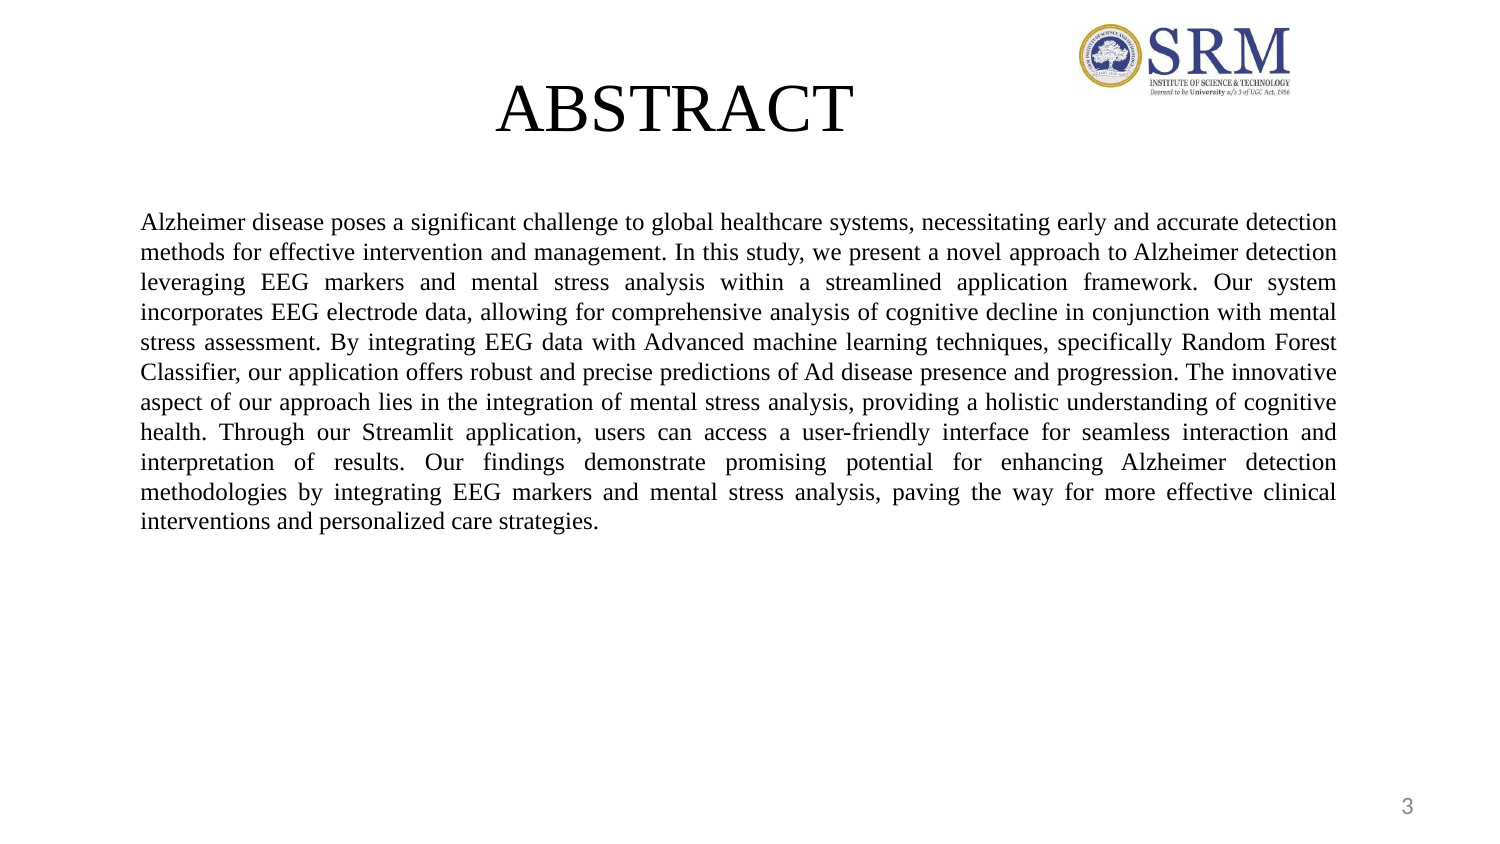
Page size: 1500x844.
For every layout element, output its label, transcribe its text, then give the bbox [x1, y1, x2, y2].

title ABSTRACT [0, 33, 1350, 175]
slide_number ‹#› [1074, 782, 1425, 827]
list Alzheimer disease poses a significant challenge to global healthcare systems, necessitating early and accurate detection methods for effective intervention and management. In this study, we present a novel approach to Alzheimer detection leveraging EEG markers and mental stress analysis within a streamlined application framework. Our system incorporates EEG electrode data, allowing for comprehensive analysis of cognitive decline in conjunction with mental stress assessment. By integrating EEG data with Advanced machine learning techniques, specifically Random Forest Classifier, our application offers robust and precise predictions of Ad disease presence and progression. The innovative aspect of our approach lies in the integration of mental stress analysis, providing a holistic understanding of cognitive health. Through our Streamlit application, users can access a user-friendly interface for seamless interaction and interpretation of results. Our findings demonstrate promising potential for enhancing Alzheimer detection methodologies by integrating EEG markers and mental stress analysis, paving the way for more effective clinical interventions and personalized care strategies. [129, 199, 1350, 757]
picture [1079, 24, 1290, 96]
